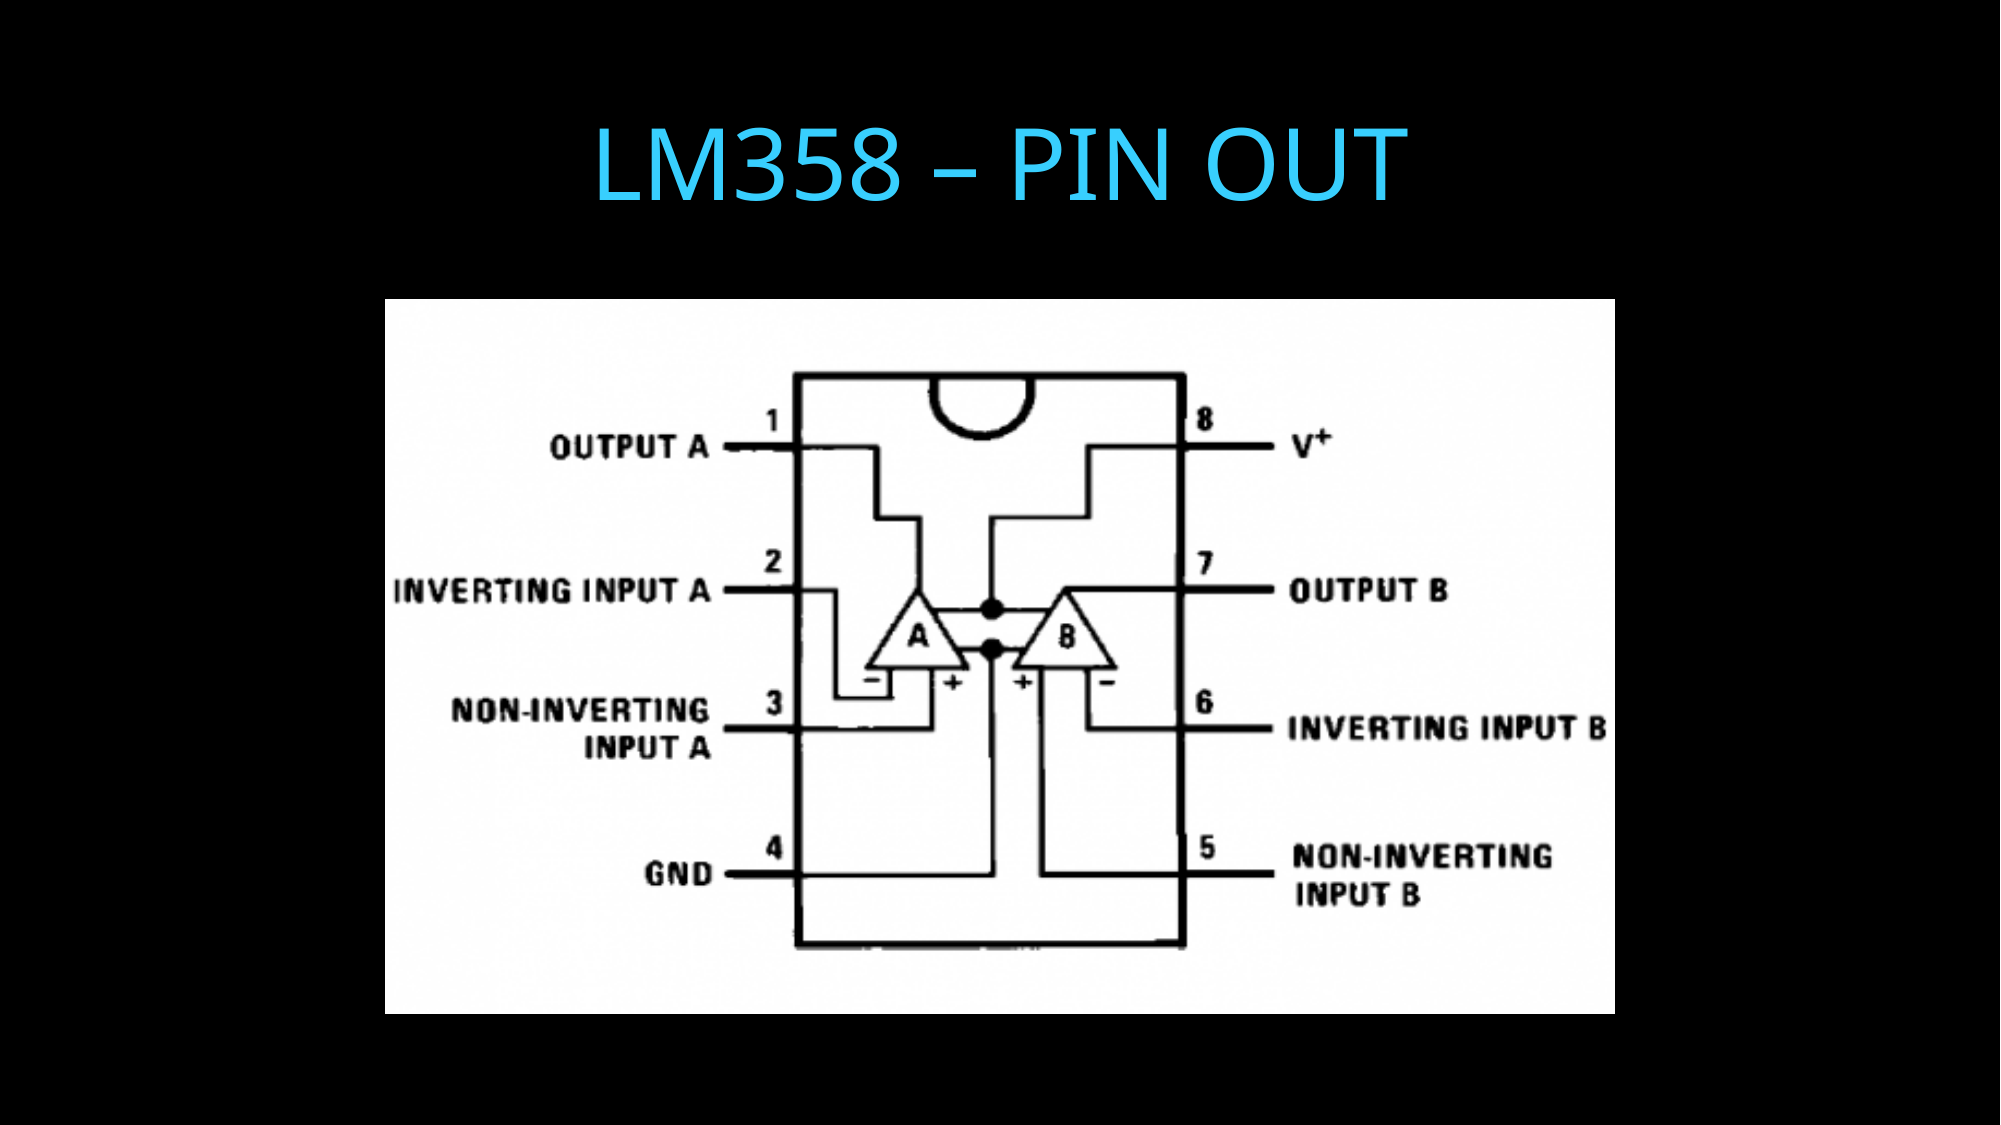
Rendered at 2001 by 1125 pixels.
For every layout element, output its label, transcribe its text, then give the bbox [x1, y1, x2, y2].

picture [385, 299, 1615, 1014]
title LM358 – PIN OUT [137, 59, 1863, 278]
